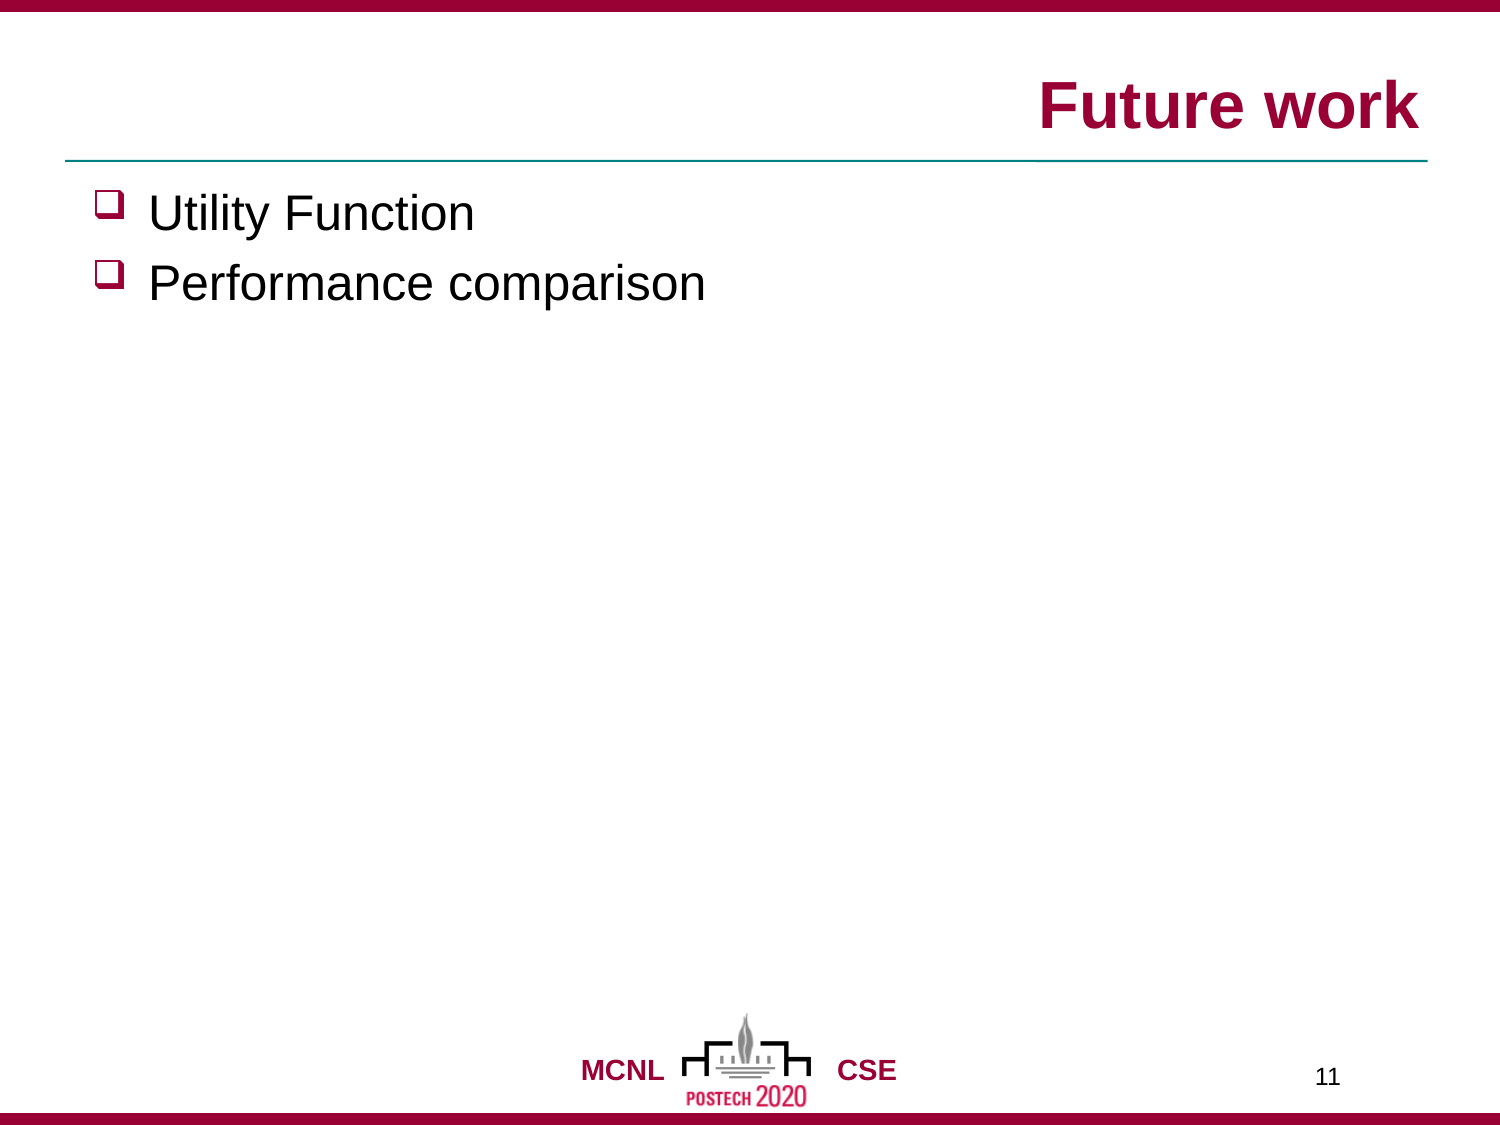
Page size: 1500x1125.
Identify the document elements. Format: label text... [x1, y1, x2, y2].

slide_number 11 [1299, 1052, 1425, 1113]
list Utility Function Performance comparison [76, 172, 1427, 1024]
title Future work [74, 36, 1436, 150]
picture [672, 1024, 820, 1111]
